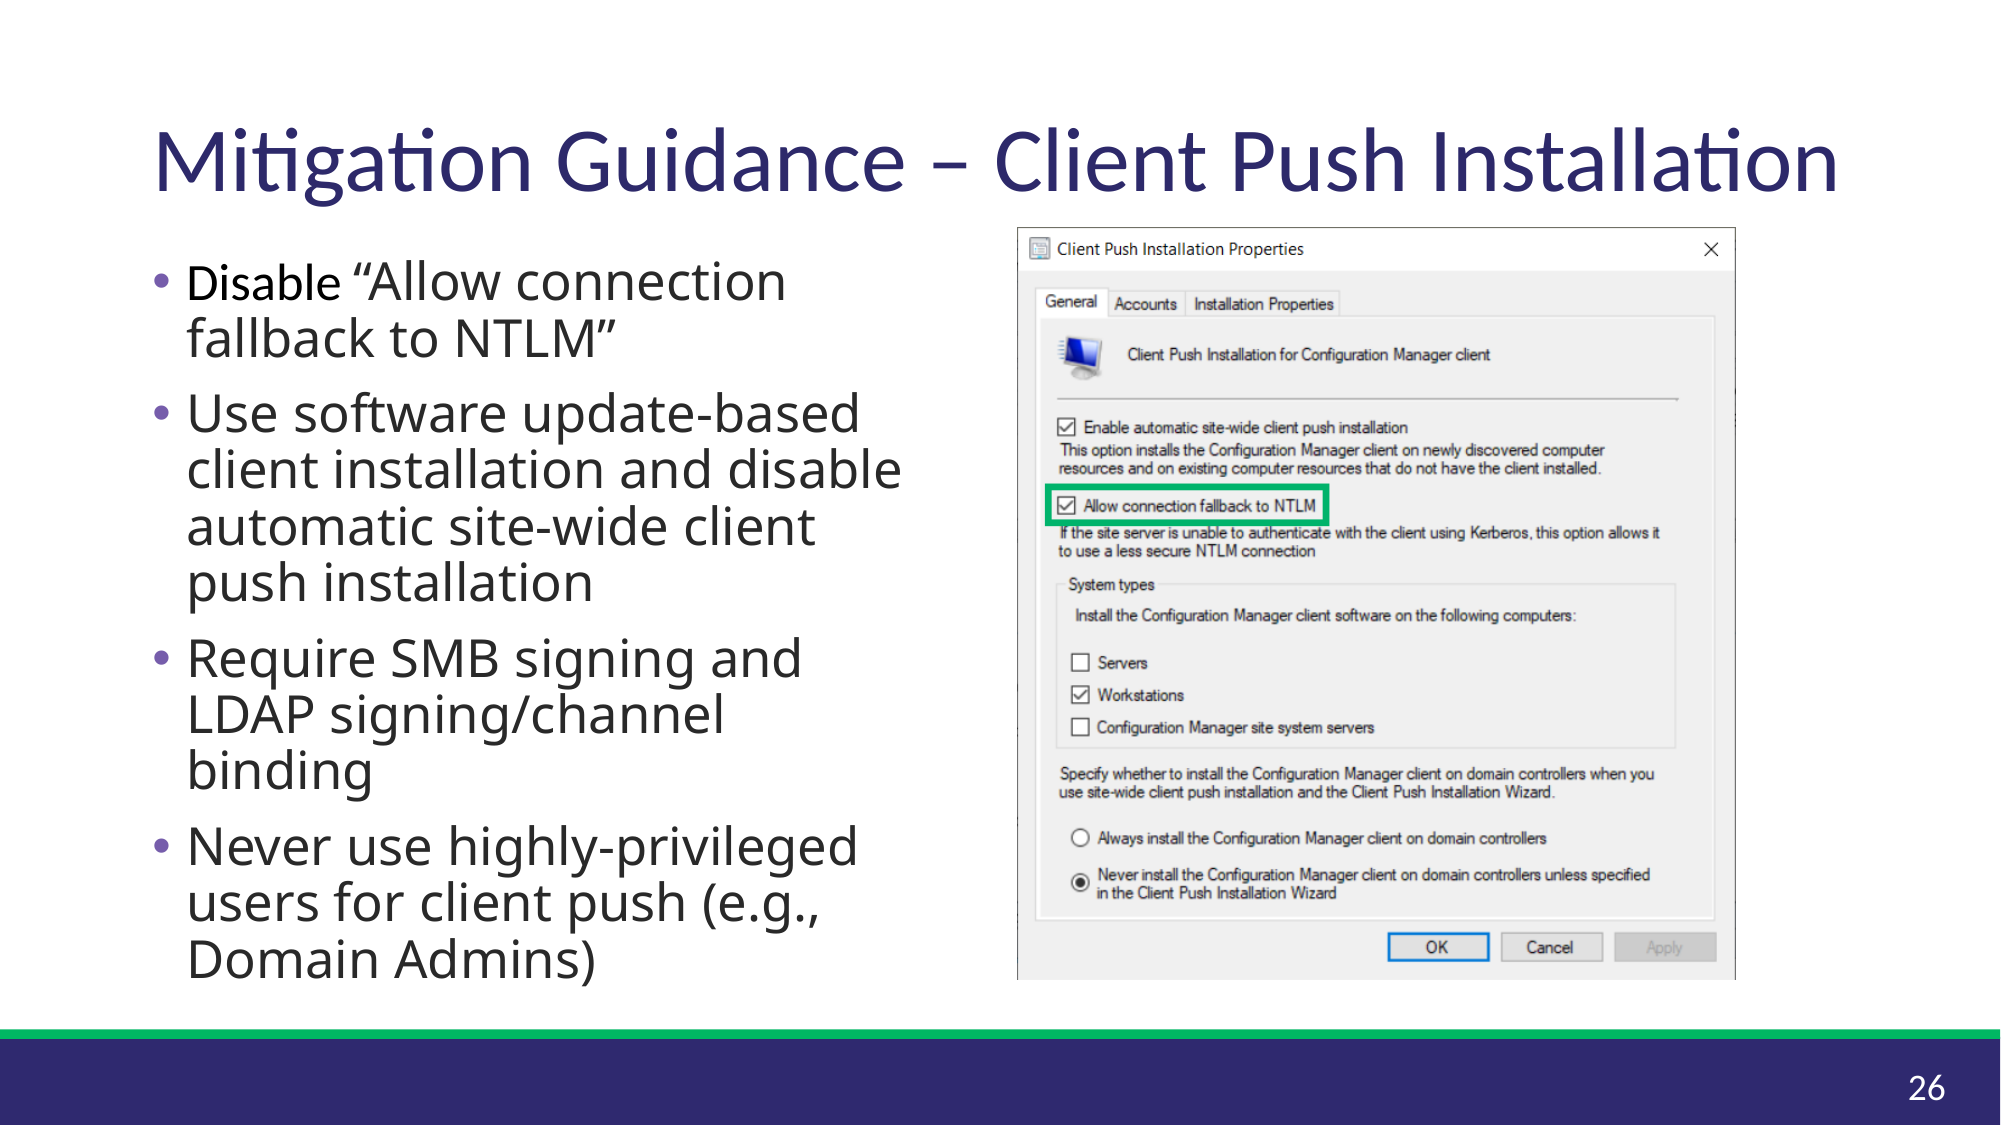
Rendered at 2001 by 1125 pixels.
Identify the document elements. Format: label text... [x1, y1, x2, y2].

list Disable “Allow connection fallback to NTLM” Use software update-based client installation and disable automatic site-wide client push installation Require SMB signing and LDAP signing/channel binding Never use highly-privileged users for client push (e.g., Domain Admins) [137, 247, 928, 1014]
picture [1017, 227, 1736, 980]
slide_number 26 [1510, 1055, 1961, 1116]
title Mitigation Guidance – Client Push Installation [137, 59, 1863, 265]
